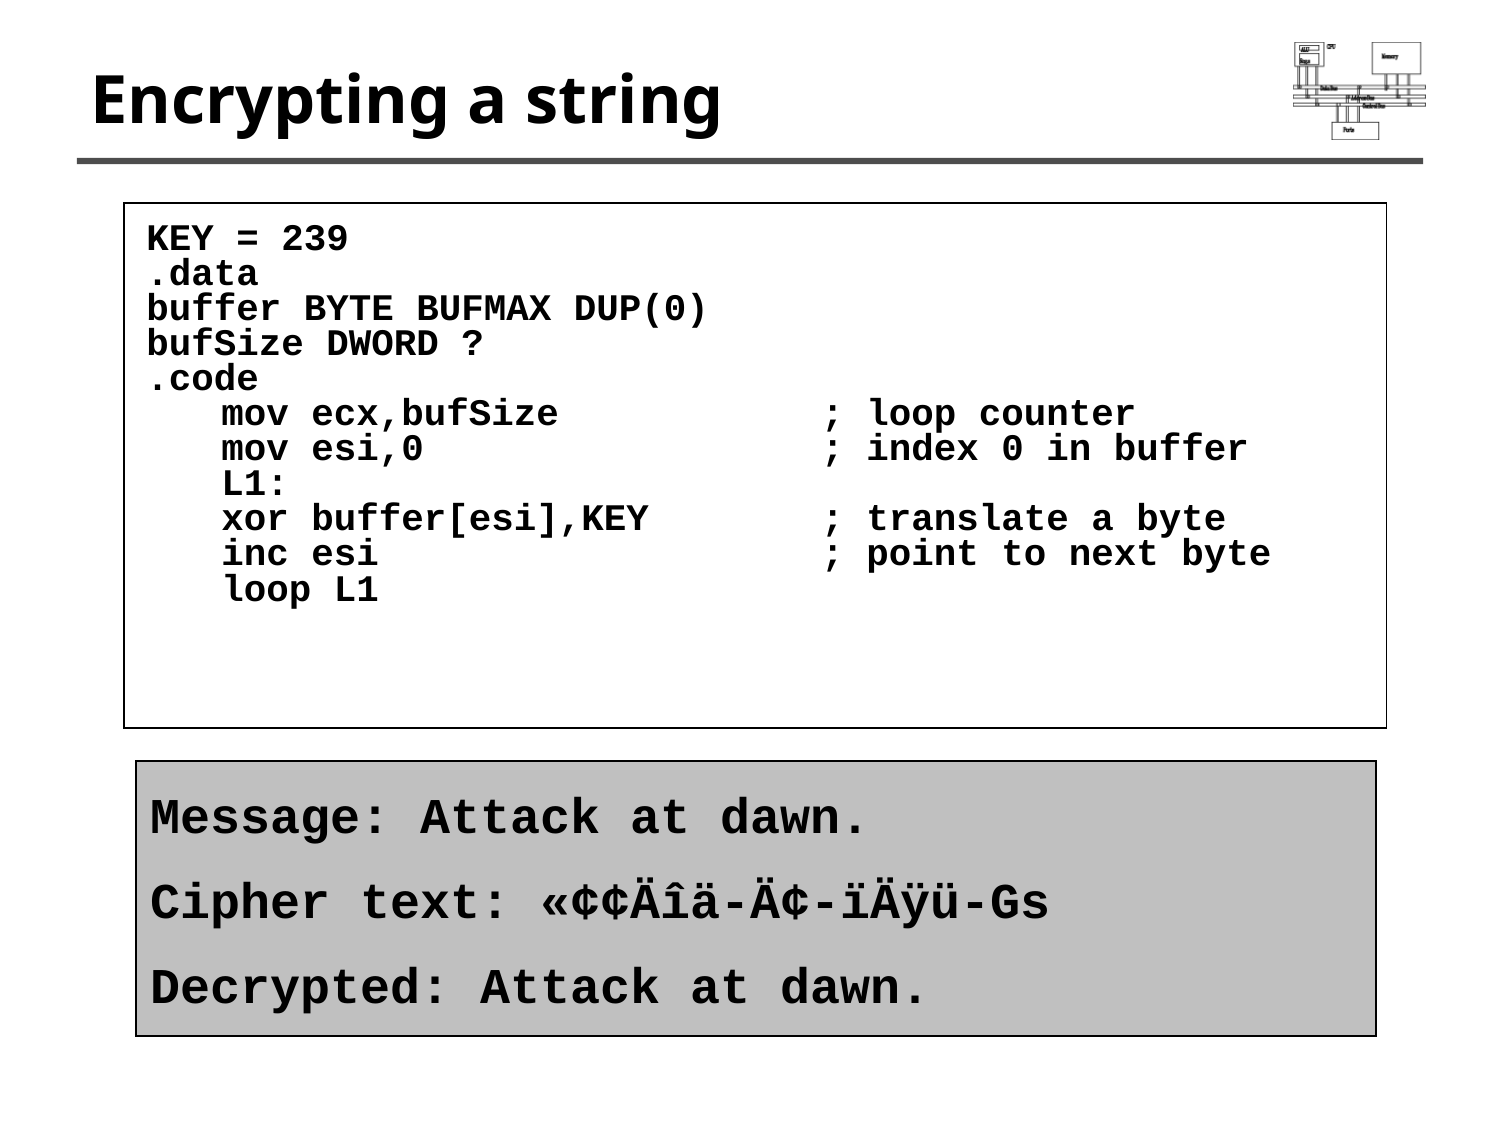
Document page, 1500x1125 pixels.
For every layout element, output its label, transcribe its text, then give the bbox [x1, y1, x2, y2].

text_box KEY = 239 .data buffer BYTE BUFMAX DUP(0) bufSize DWORD ? .code mov ecx,bufSize ; loop counter mov esi,0 ; index 0 in buffer L1: xor buffer[esi],KEY ; translate a byte inc esi ; point to next byte loop L1 [123, 202, 1387, 728]
title Encrypting a string [74, 44, 1426, 150]
picture [1293, 42, 1430, 140]
text_box Message: Attack at dawn. Cipher text: «¢¢Äîä-Ä¢-ïÄÿü-Gs Decrypted: Attack at dawn. [135, 760, 1376, 1036]
